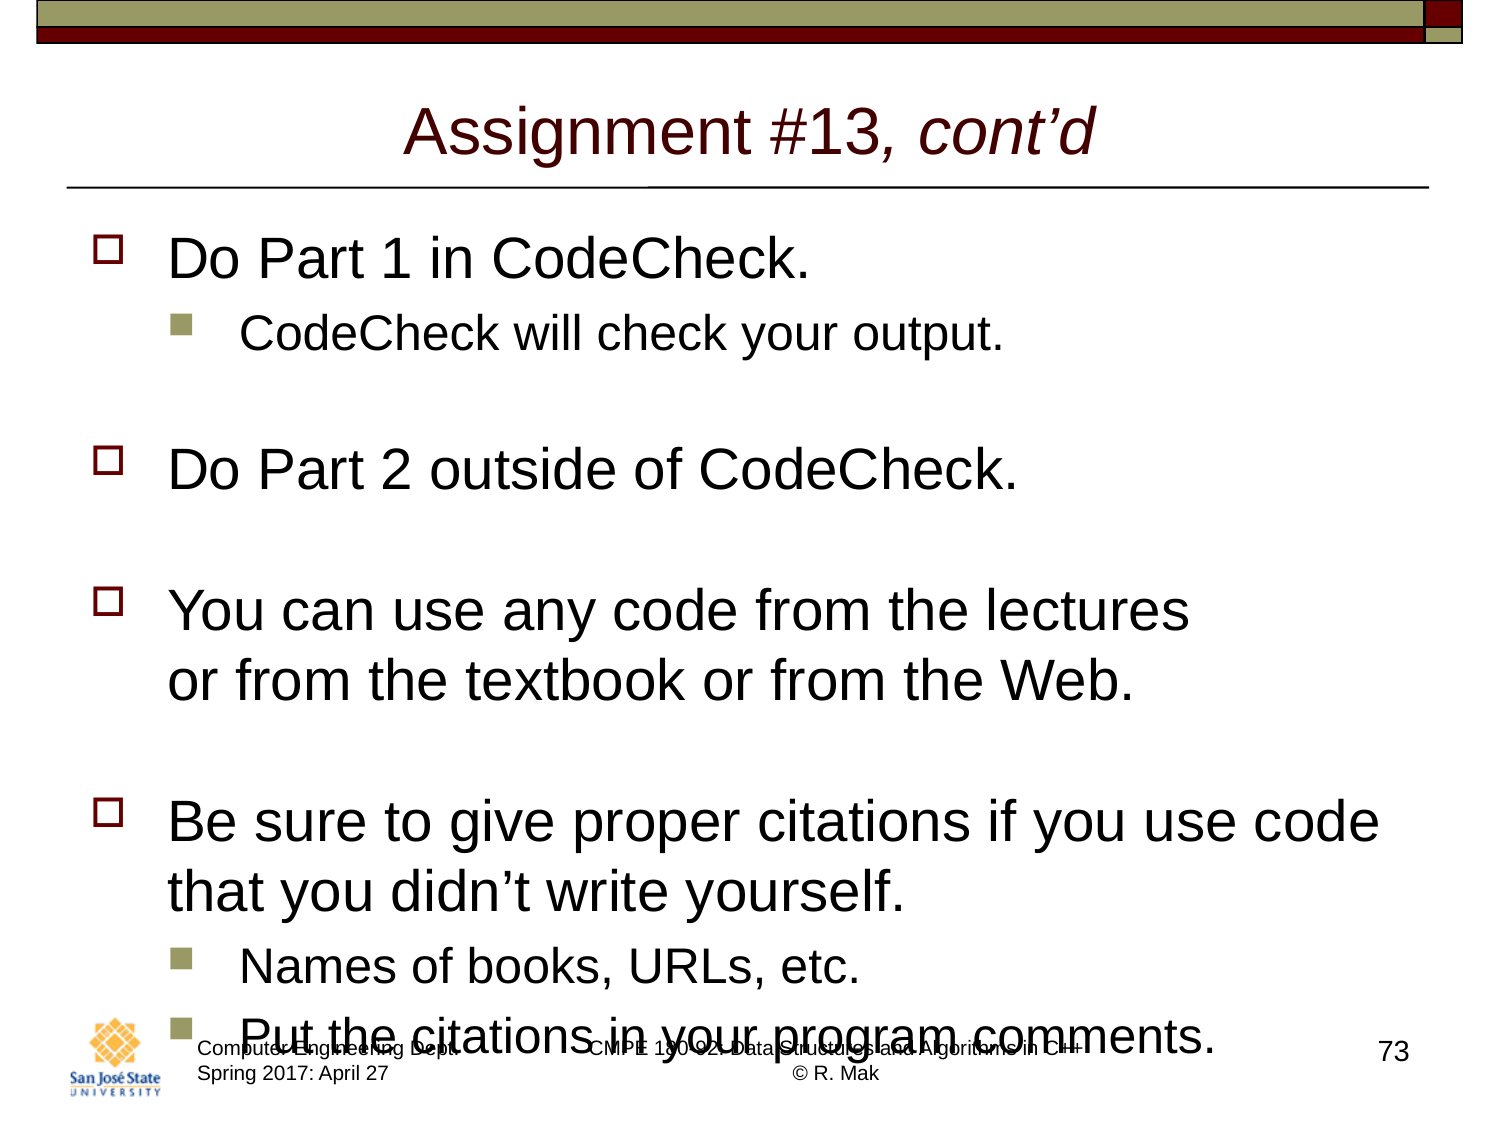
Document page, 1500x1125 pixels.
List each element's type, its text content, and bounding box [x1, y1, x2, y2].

list Do Part 1 in CodeCheck. CodeCheck will check your output. Do Part 2 outside of CodeCheck. You can use any code from the lectures or from the textbook or from the Web. Be sure to give proper citations if you use code that you didn’t write yourself. Names of books, URLs, etc. Put the citations in your program comments. [75, 212, 1425, 1006]
title Assignment #13, cont’d [75, 67, 1425, 175]
picture [60, 1012, 166, 1112]
slide_number 73 [1112, 1025, 1425, 1100]
